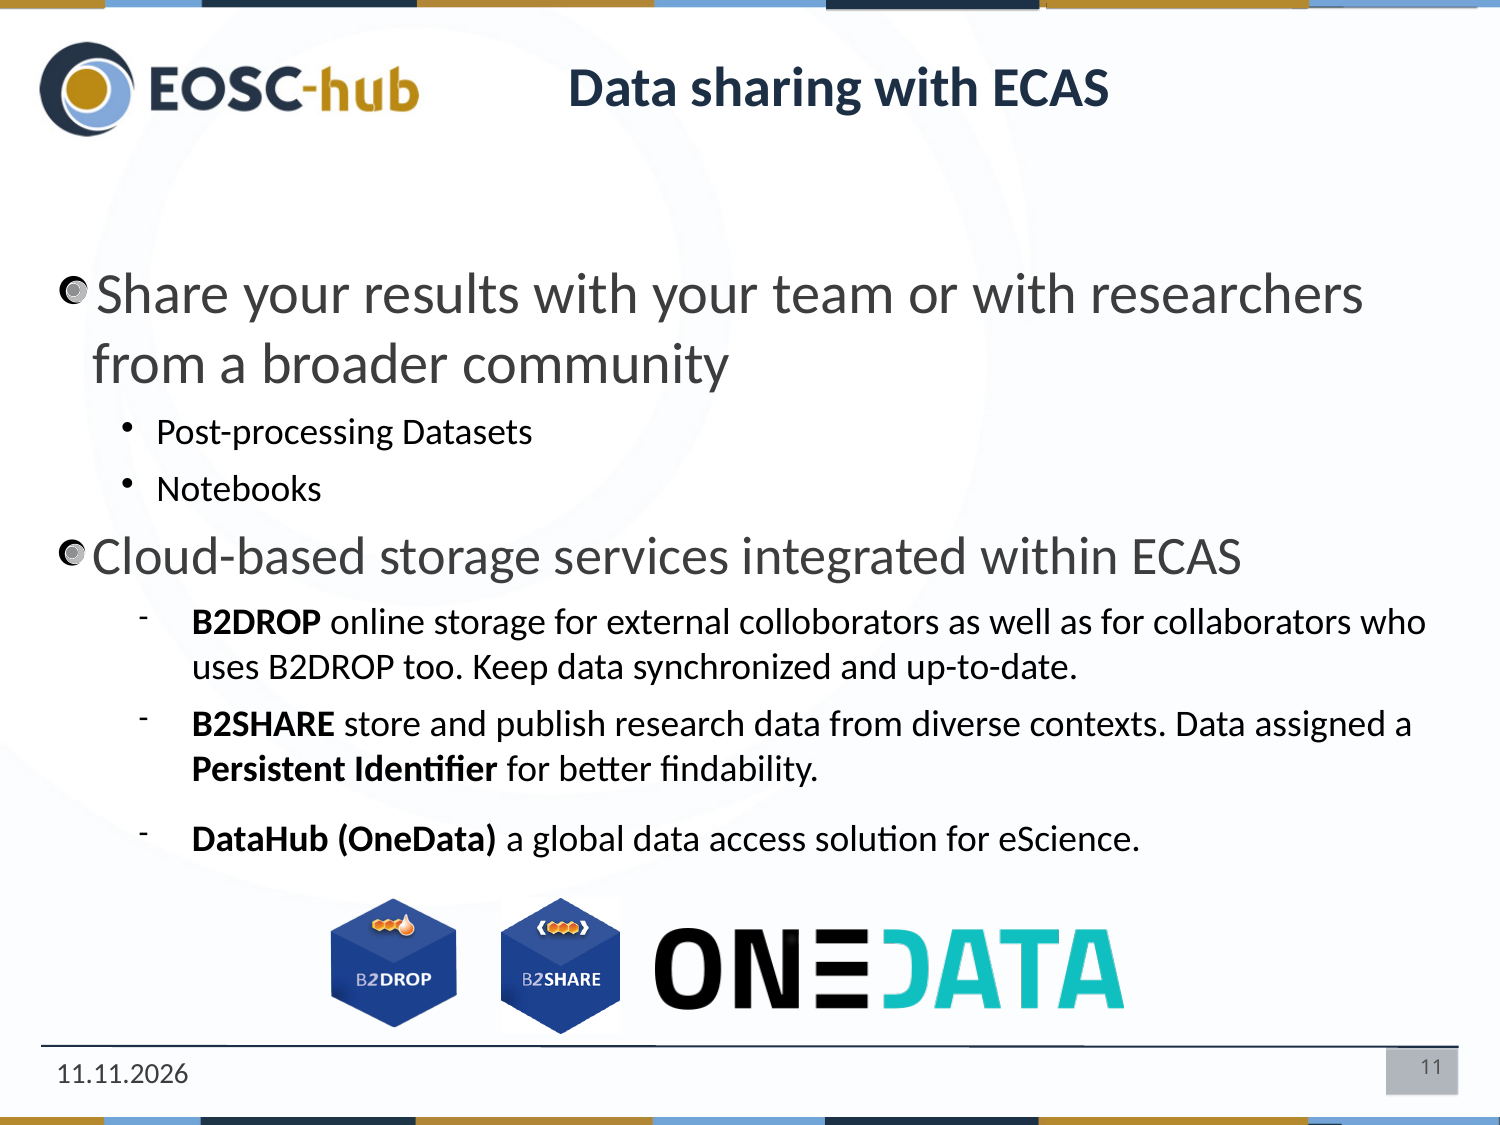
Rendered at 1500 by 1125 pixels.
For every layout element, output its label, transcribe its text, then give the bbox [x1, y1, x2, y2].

text_box <number> [1074, 1046, 1459, 1094]
text_box Share your results with your team or with researchers from a broader community Post-processing Datasets Notebooks Cloud-based storage services integrated within ECAS B2DROP online storage for external colloborators as well as for collaborators who uses B2DROP too. Keep data synchronized and up-to-date. B2SHARE store and publish research data from diverse contexts. Data assigned a Persistent Identifier for better findability. DataHub (OneData) a global data access solution for eScience. [35, 248, 1488, 1045]
text_box Data sharing with ECAS [477, 42, 1422, 126]
picture [0, 0, 1500, 1125]
text_box 05.04.2019 [41, 1046, 391, 1094]
